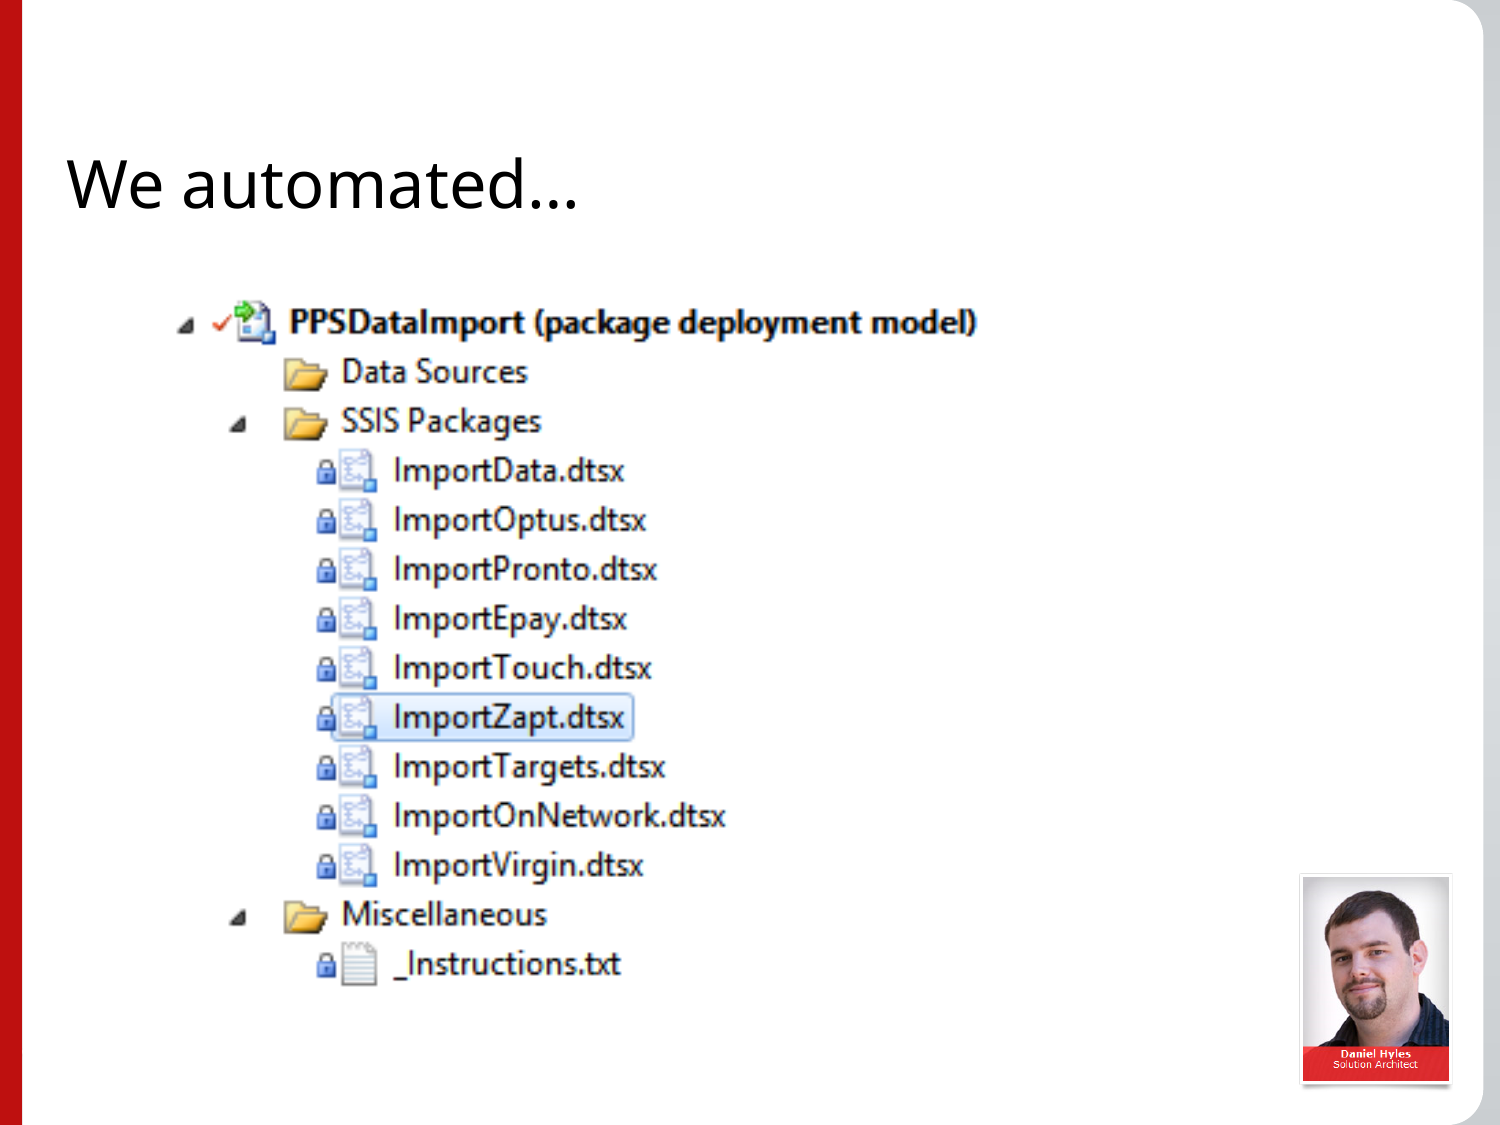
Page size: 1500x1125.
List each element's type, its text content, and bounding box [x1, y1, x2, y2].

title We automated… [37, 0, 1478, 252]
picture [156, 296, 997, 1014]
picture [1297, 871, 1458, 1095]
